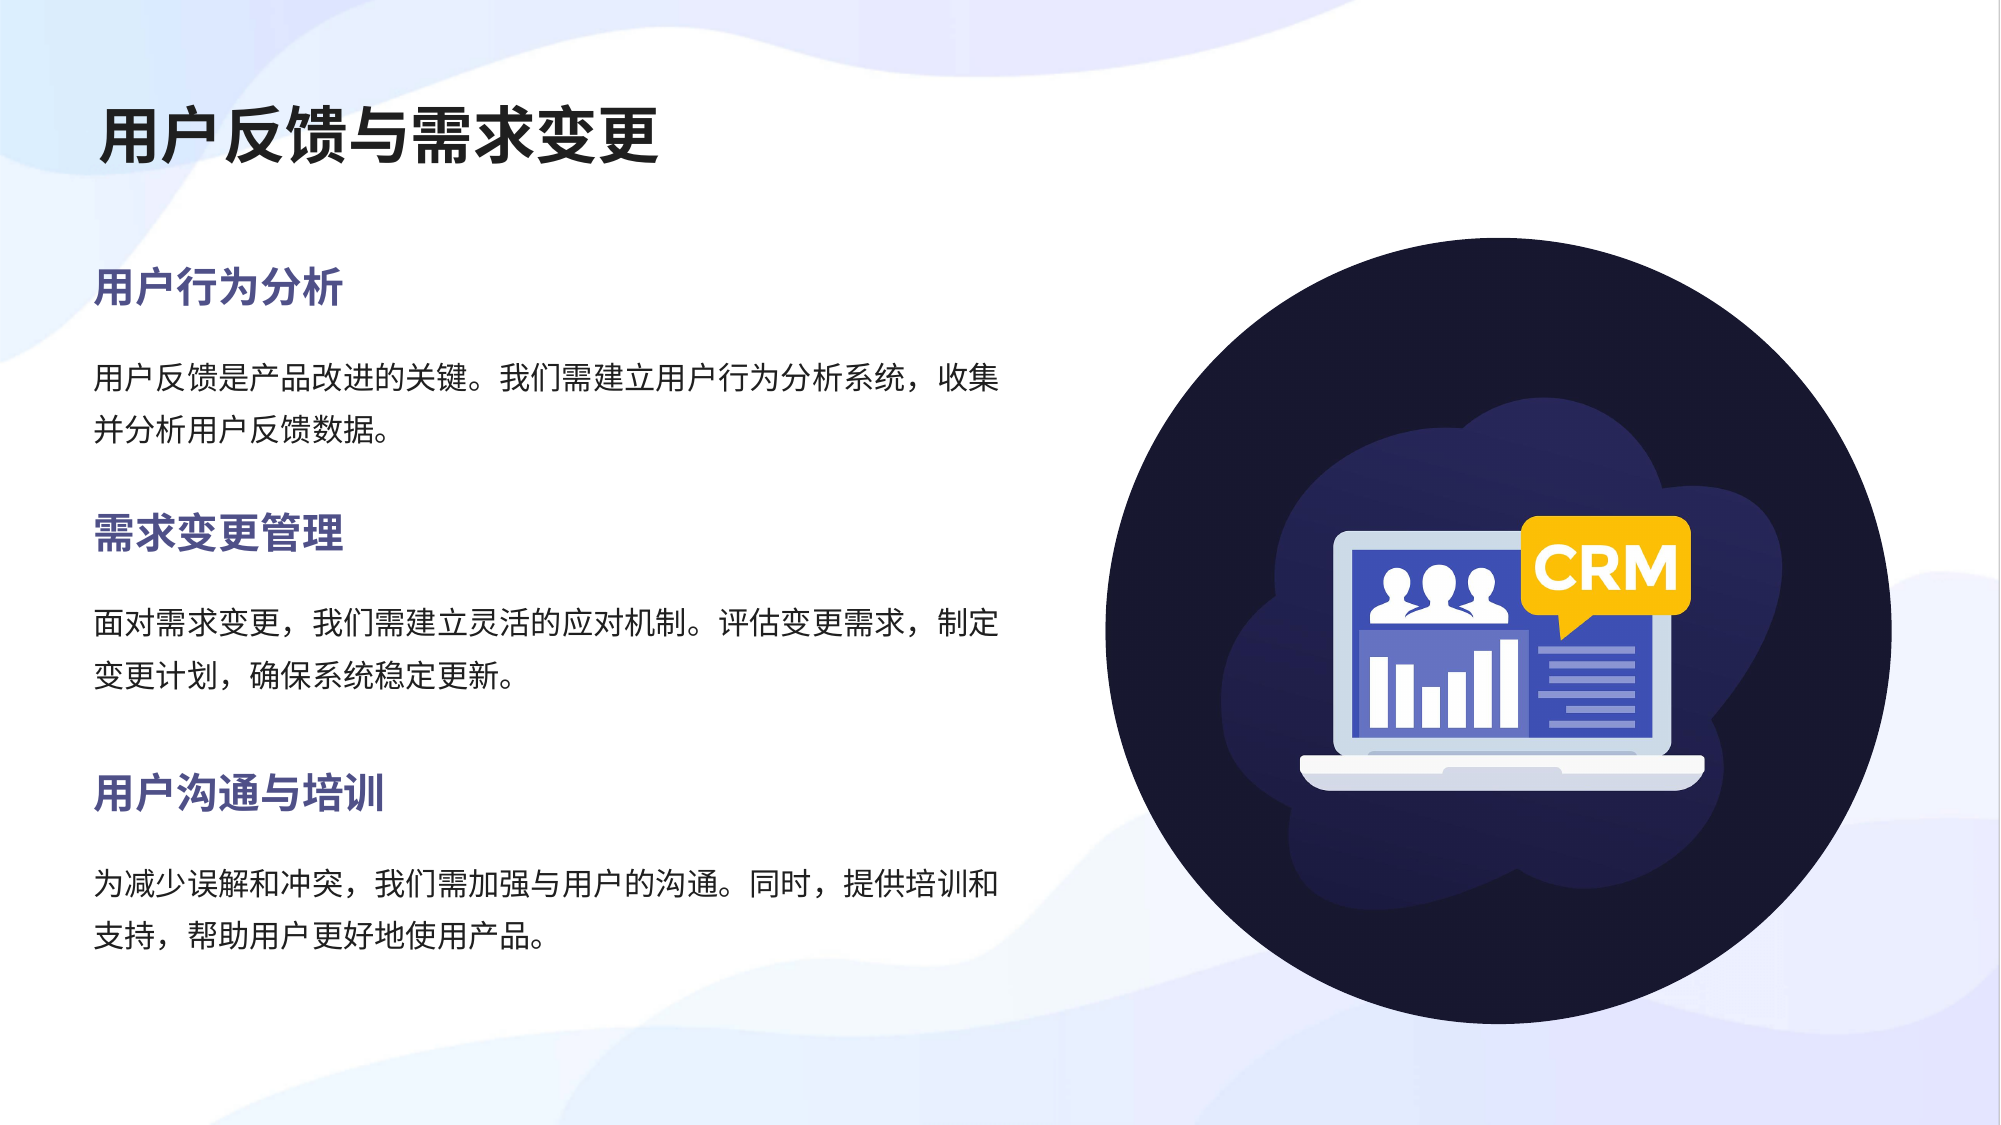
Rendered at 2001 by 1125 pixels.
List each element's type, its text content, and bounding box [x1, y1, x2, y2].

text_box 面对需求变更，我们需建立灵活的应对机制。评估变更需求，制定变更计划，确保系统稳定更新。 [74, 579, 1031, 708]
text_box 用户反馈是产品改进的关键。我们需建立用户行为分析系统，收集并分析用户反馈数据。 [74, 333, 1031, 462]
text_box 用户沟通与培训 [74, 764, 1031, 831]
text_box 用户反馈与需求变更 [78, 43, 1922, 194]
text_box 需求变更管理 [74, 503, 1031, 570]
picture [0, 0, 2001, 1125]
text_box 用户行为分析 [74, 258, 1031, 325]
text_box 为减少误解和冲突，我们需加强与用户的沟通。同时，提供培训和支持，帮助用户更好地使用产品。 [74, 839, 1031, 968]
